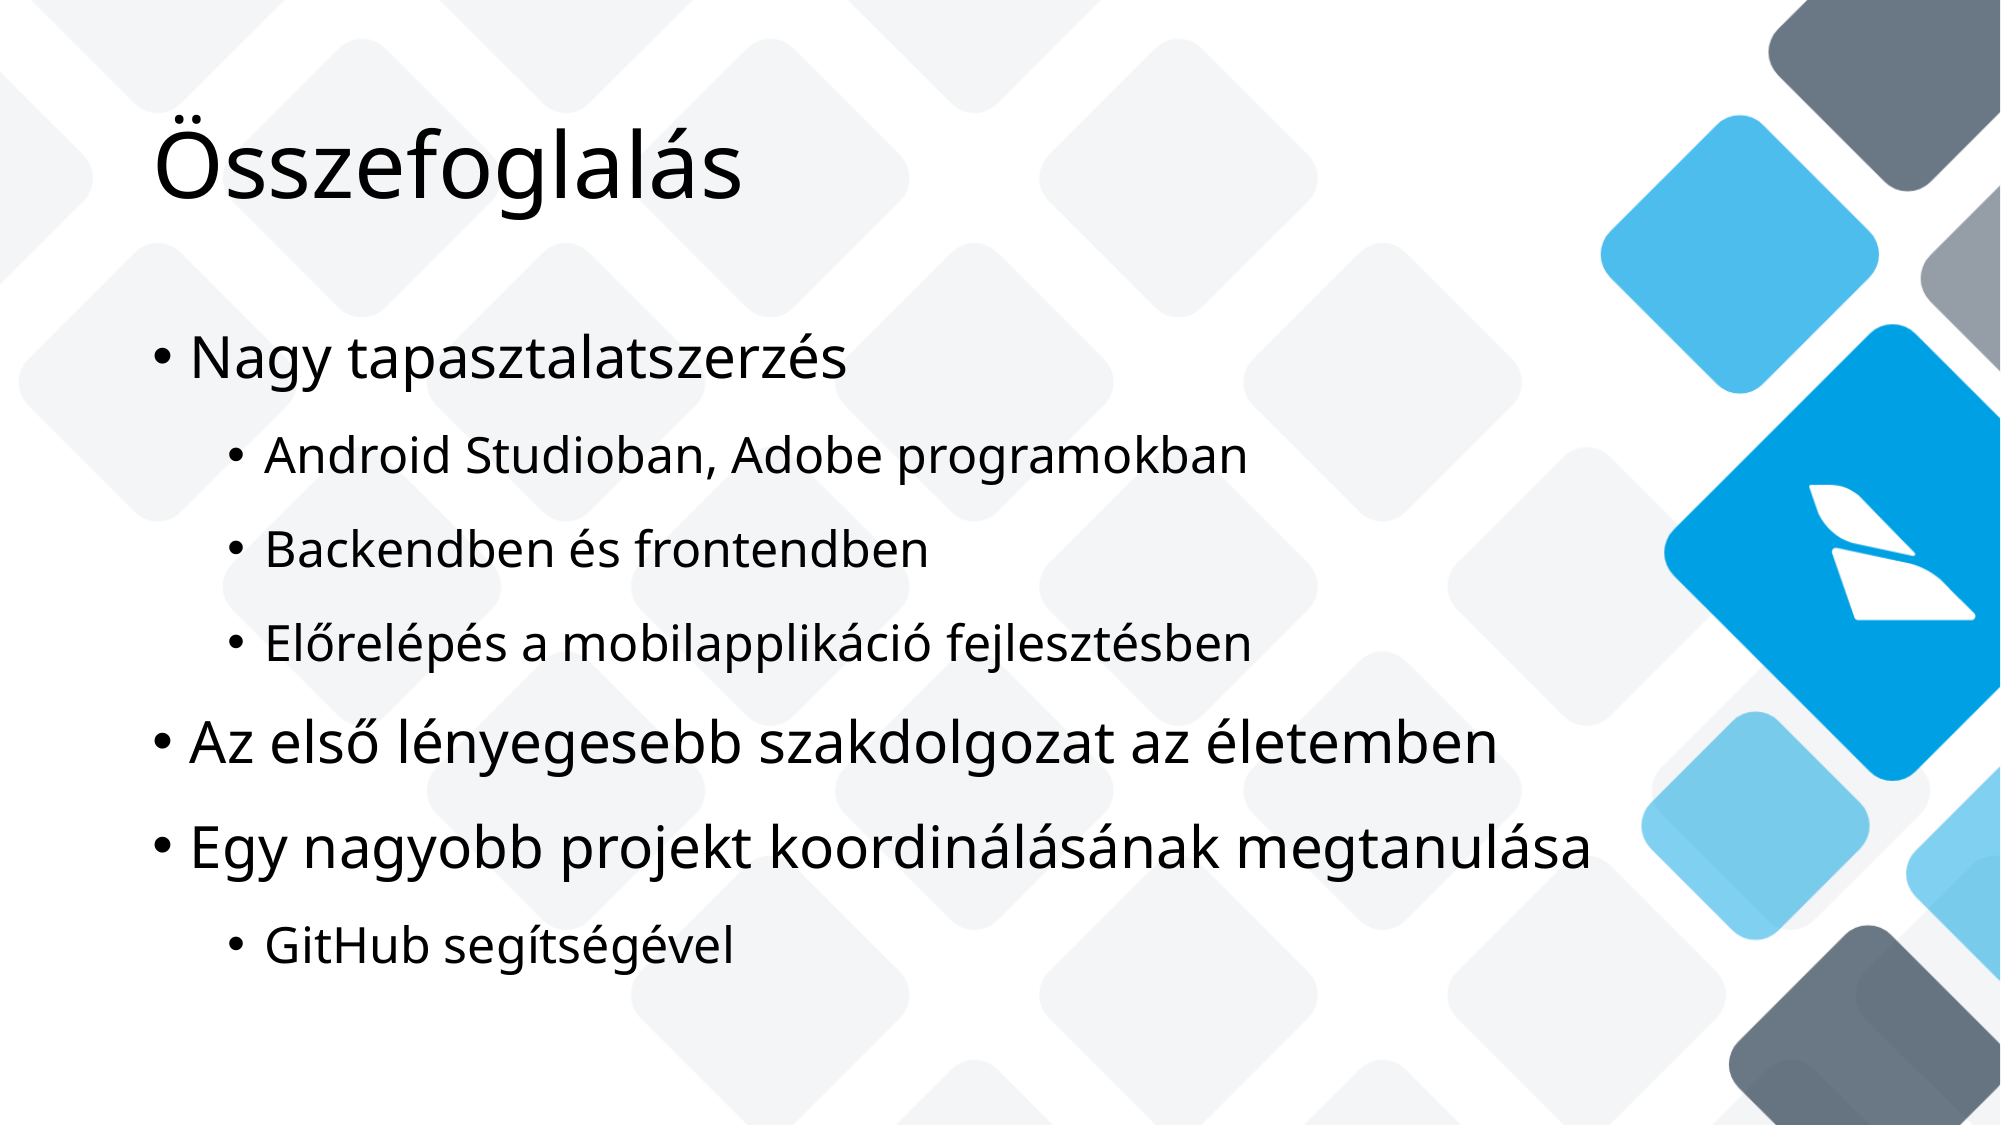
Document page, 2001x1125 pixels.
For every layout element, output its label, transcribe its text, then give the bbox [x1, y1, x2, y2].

picture [1863, 554, 1975, 620]
picture [0, 0, 2001, 1125]
title Összefoglalás [137, 59, 1863, 278]
picture [1863, 501, 1915, 555]
list Nagy tapasztalatszerzés Android Studioban, Adobe programokban Backendben és frontendben Előrelépés a mobilapplikáció fejlesztésben Az első lényegesebb szakdolgozat az életemben Egy nagyobb projekt koordinálásának megtanulása GitHub segítségével [137, 299, 1863, 1014]
